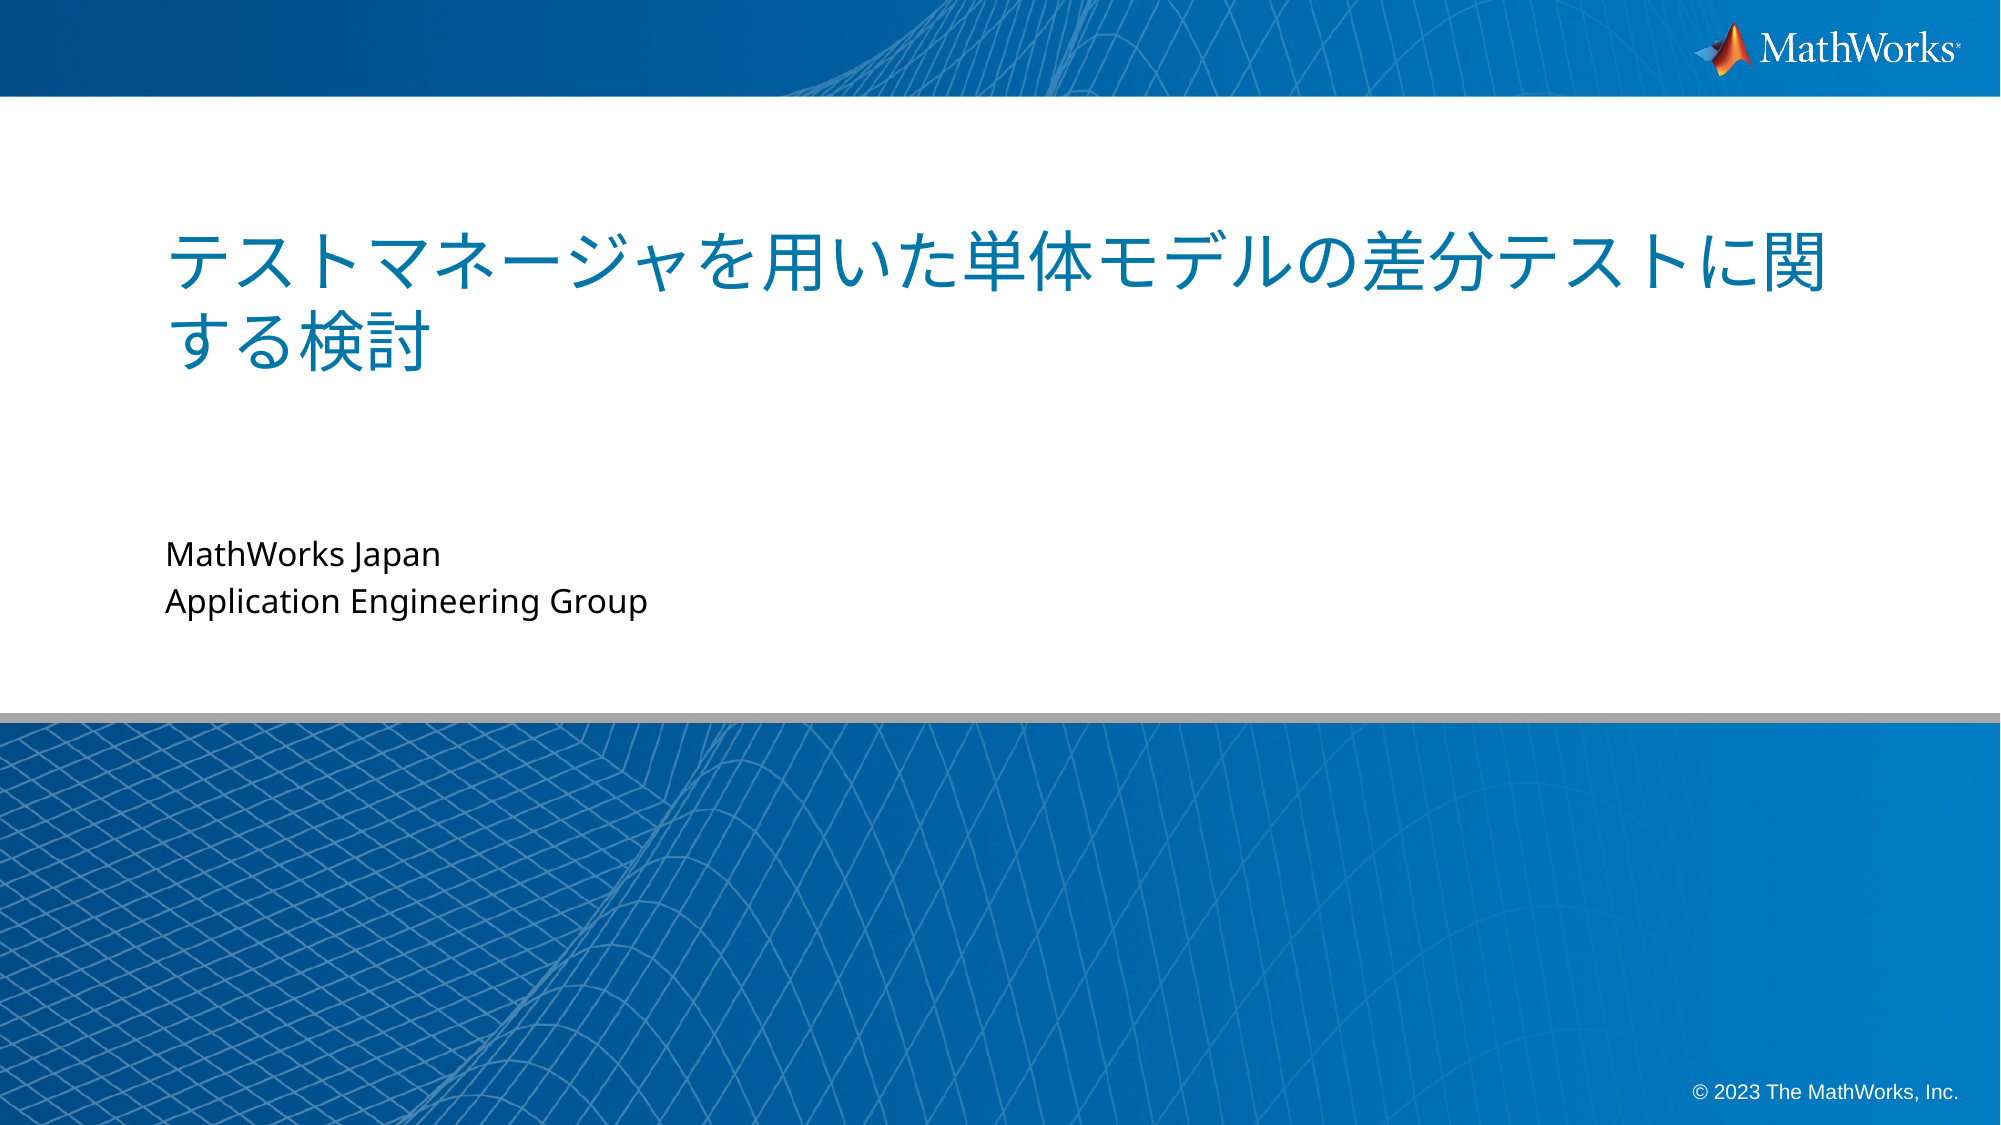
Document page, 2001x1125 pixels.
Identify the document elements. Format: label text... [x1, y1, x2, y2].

picture [0, 0, 2001, 713]
picture [0, 723, 2001, 1125]
title テストマネージャを用いた単体モデルの差分テストに関する検討 [150, 149, 1850, 450]
subtitle MathWorks Japan Application Engineering Group [150, 525, 1850, 688]
